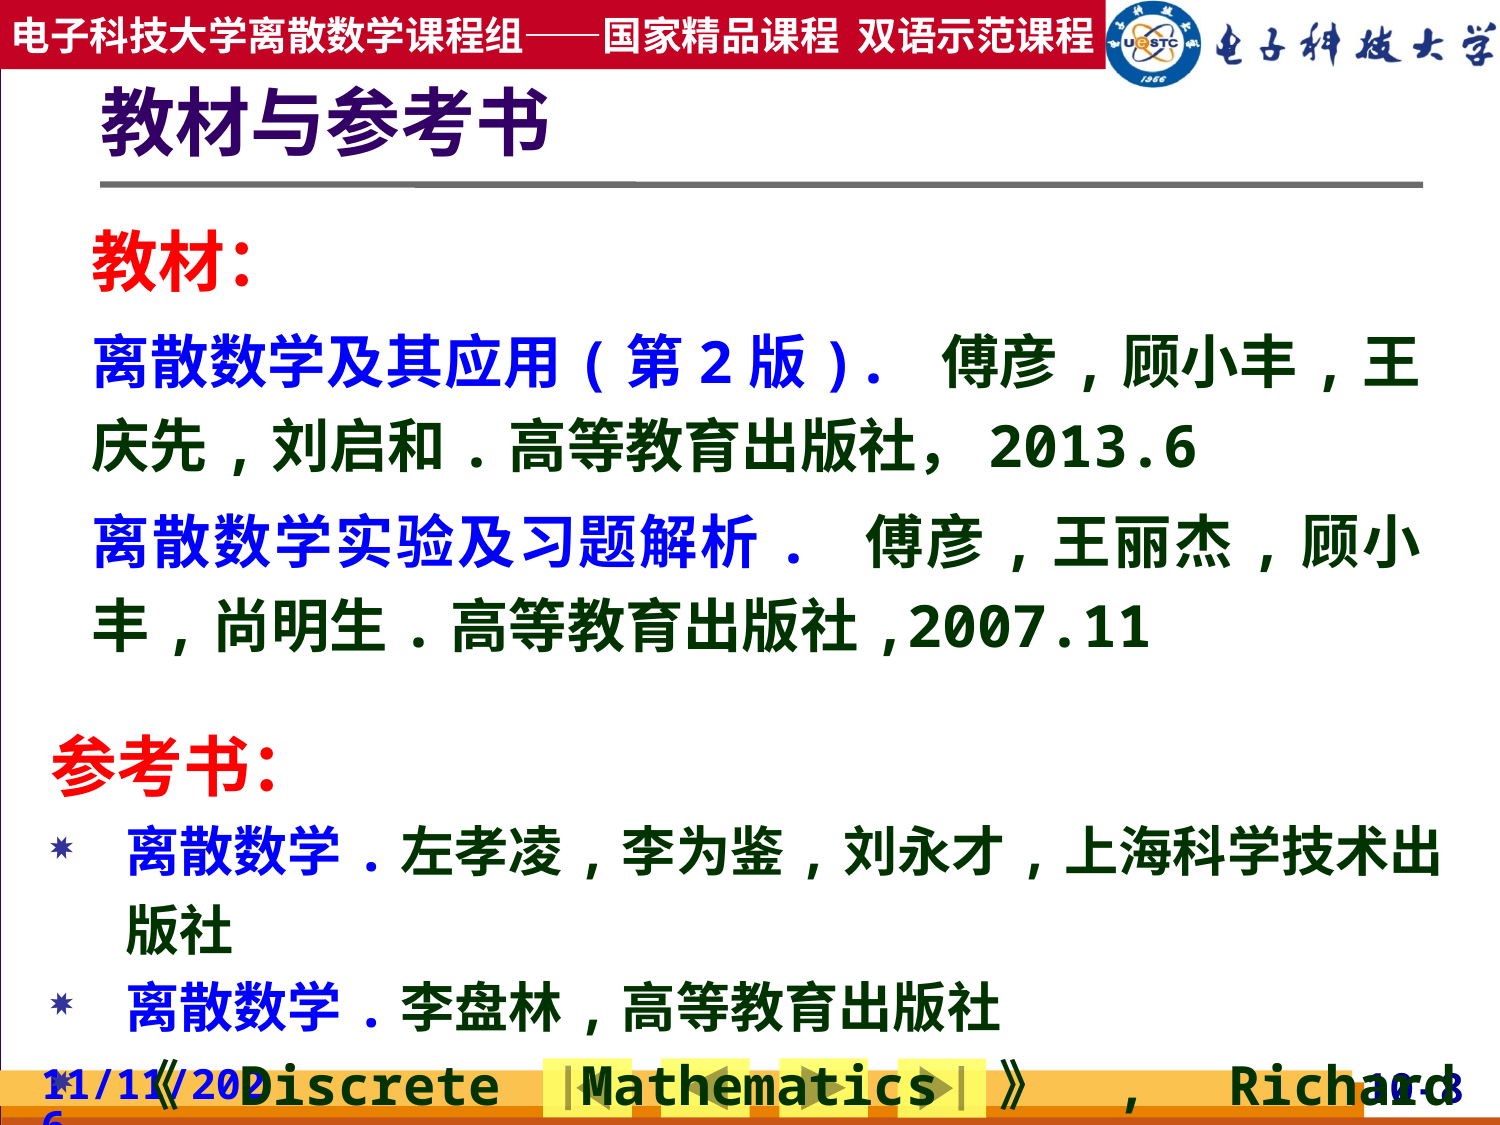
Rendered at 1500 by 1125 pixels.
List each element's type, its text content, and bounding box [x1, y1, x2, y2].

text_box 教材： 离散数学及其应用(第2版). 傅彦,顾小丰,王庆先,刘启和.高等教育出版社，2013.6 离散数学实验及习题解析. 傅彦,王丽杰,顾小丰,尚明生.高等教育出版社,2007.11 [76, 196, 1436, 667]
text_box 参考书： 离散数学.左孝凌,李为鉴,刘永才,上海科学技术出版社 离散数学.李盘林,高等教育出版社 《Discrete Mathematics》, Richard Johnsonbaugh [35, 701, 1471, 1125]
picture [1106, 0, 1500, 89]
title 教材与参考书 [100, 68, 1424, 185]
